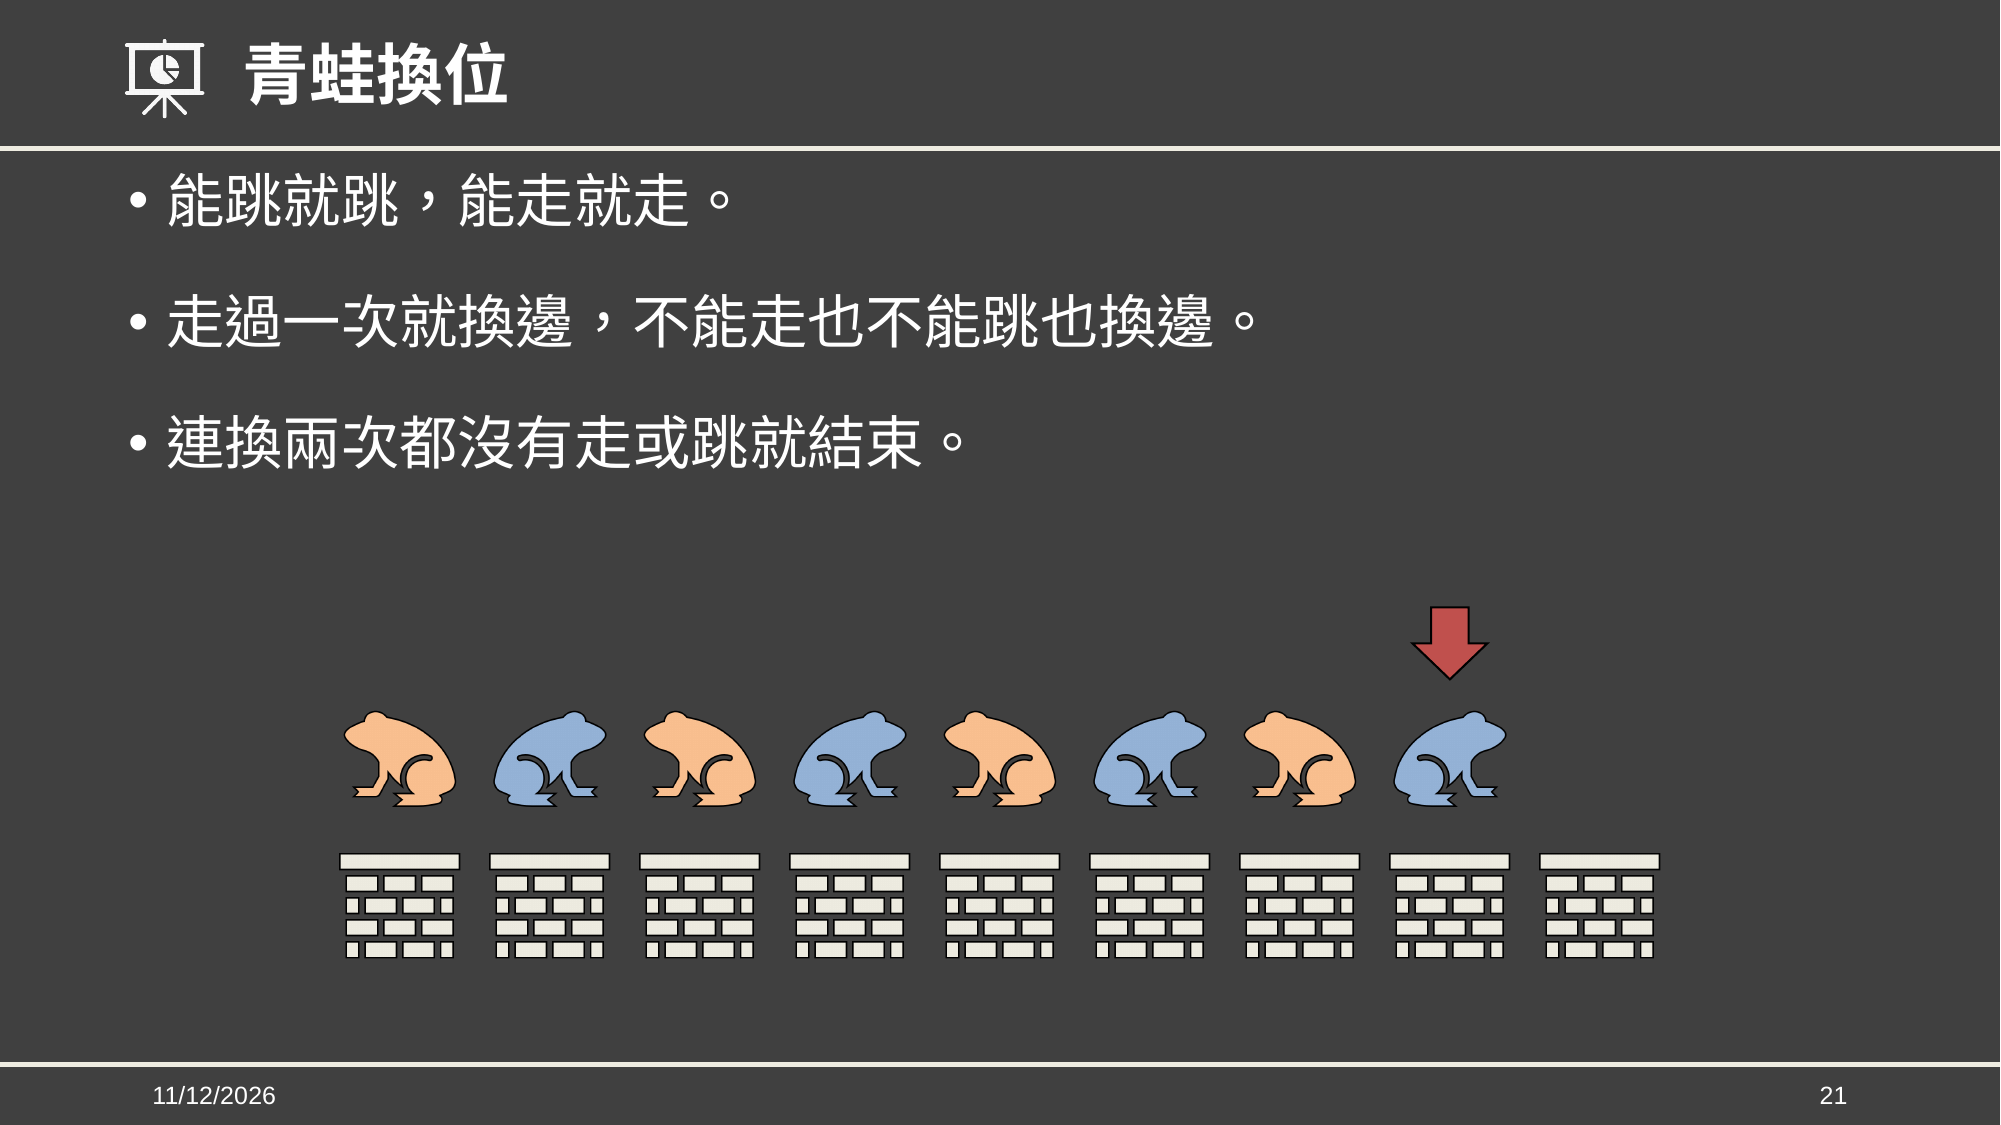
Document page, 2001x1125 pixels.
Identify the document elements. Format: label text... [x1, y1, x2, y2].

slide_number 21 [1703, 1065, 1863, 1125]
picture [324, 680, 1675, 981]
text_box [1409, 606, 1490, 680]
picture [114, 27, 215, 129]
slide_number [137, 1065, 297, 1125]
title 青蛙換位 [227, 27, 1886, 129]
list 能跳就跳，能走就走。 走過一次就換邊，不能走也不能跳也換邊。 連換兩次都沒有走或跳就結束。 [114, 164, 1886, 530]
footer [316, 1065, 1684, 1125]
